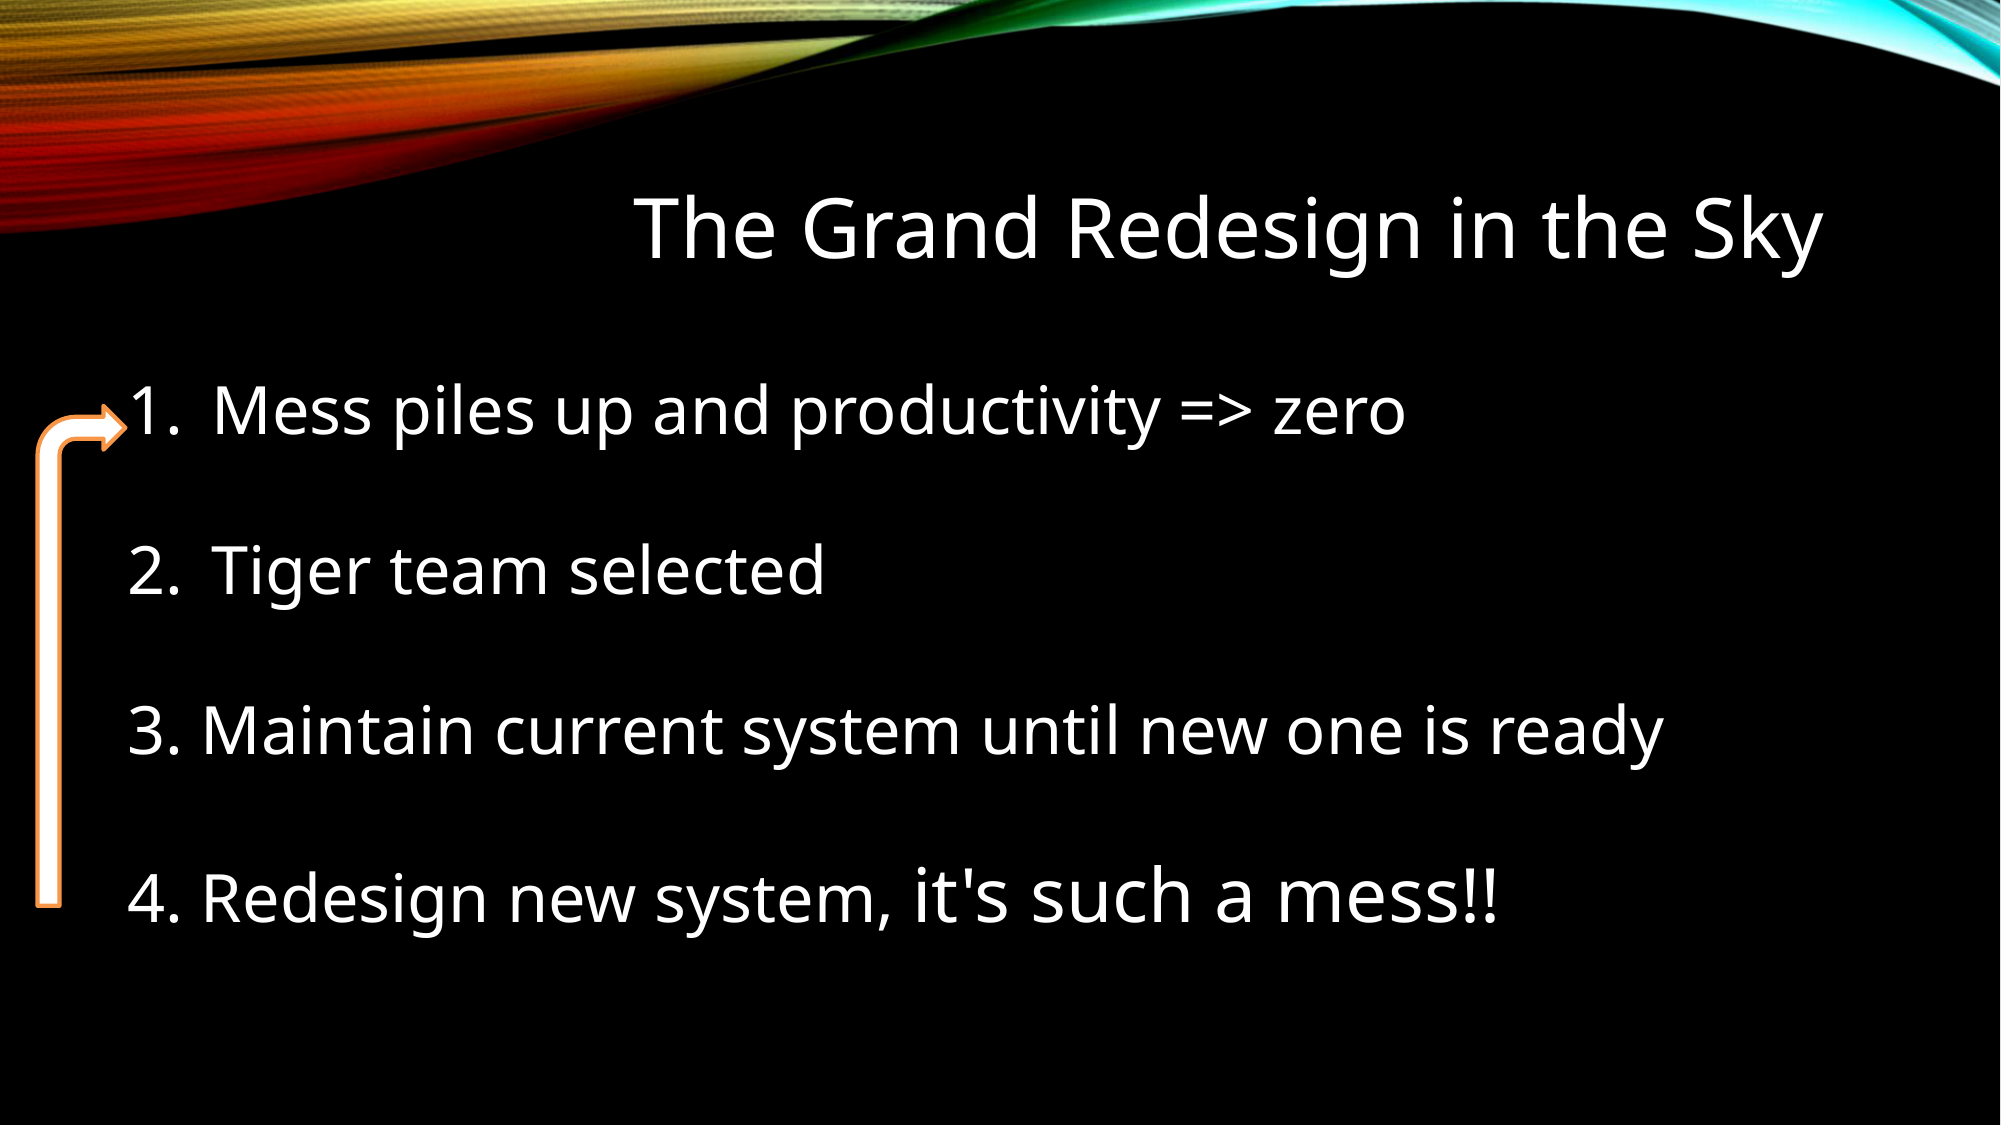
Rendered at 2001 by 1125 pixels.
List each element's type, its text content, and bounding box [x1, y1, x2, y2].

text_box Mess piles up and productivity => zero Tiger team selected 3. Maintain current system until new one is ready 4. Redesign new system, it's such a mess!! [125, 367, 1900, 938]
title The Grand Redesign in the Sky [0, 174, 1963, 363]
text_box [35, 403, 128, 908]
picture [0, 0, 2000, 237]
